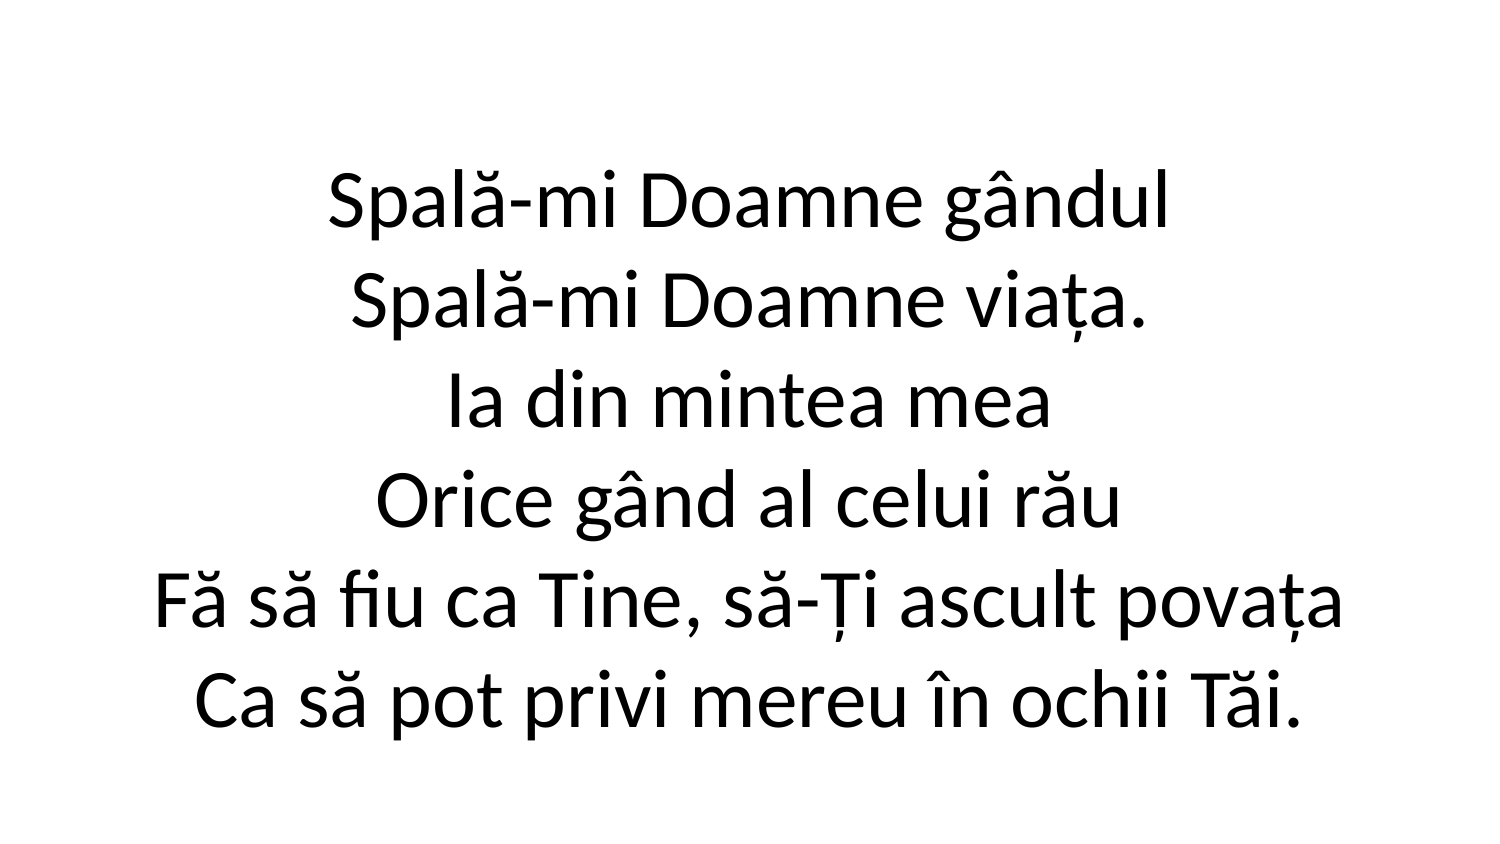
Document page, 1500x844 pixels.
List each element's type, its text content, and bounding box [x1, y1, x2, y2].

text_box Spală-mi Doamne gândul Spală-mi Doamne viața. Ia din mintea mea Orice gând al celui rău Fă să fiu ca Tine, să-Ți ascult povața Ca să pot privi mereu în ochii Tăi. [138, 92, 1362, 752]
